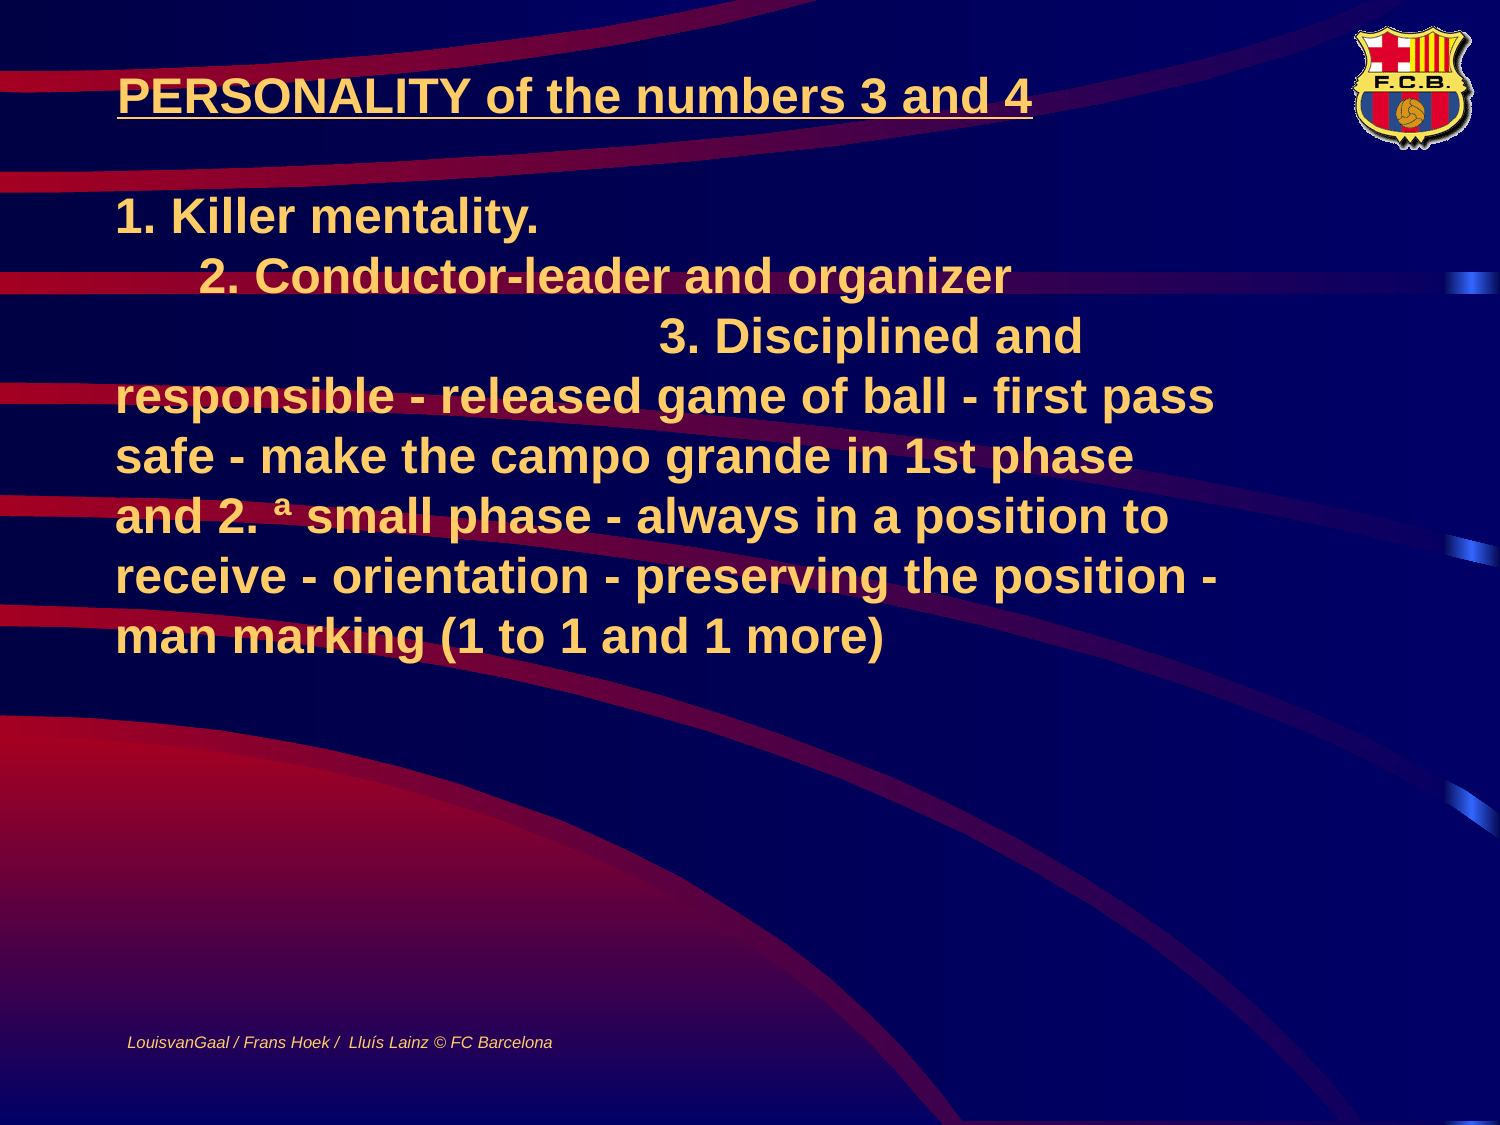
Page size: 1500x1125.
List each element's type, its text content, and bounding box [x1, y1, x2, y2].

picture [1349, 24, 1476, 151]
text_box 1. Killer mentality. 2. Conductor-leader and organizer 3. Disciplined and responsible - released game of ball - first pass safe - make the campo grande in 1st phase and 2. ª small phase - always in a position to receive - orientation - preserving the position - man marking (1 to 1 and 1 more) [100, 113, 1247, 735]
text_box PERSONALITY of the numbers 3 and 4 [49, 37, 1100, 150]
text_box LouisvanGaal / Frans Hoek / Lluís Lainz © FC Barcelona [112, 1024, 569, 1060]
text_box [124, 299, 1413, 988]
